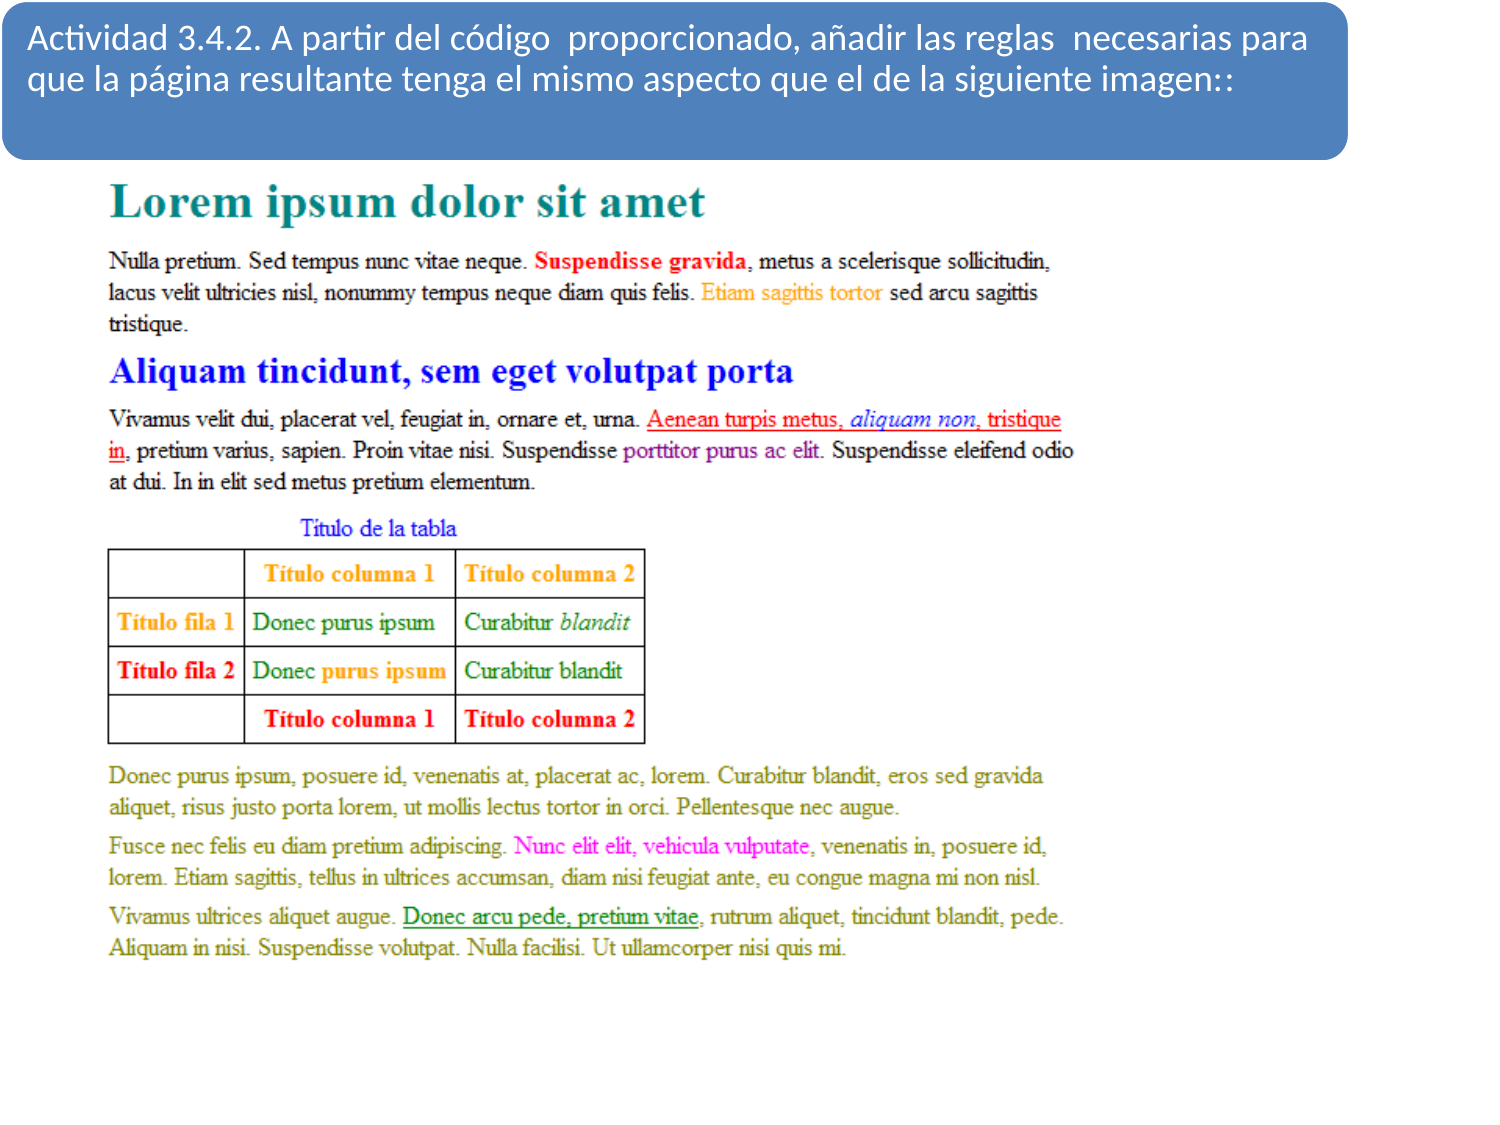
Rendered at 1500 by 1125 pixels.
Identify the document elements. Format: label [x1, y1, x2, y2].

text_box [0, 0, 1351, 188]
picture [100, 172, 1082, 969]
